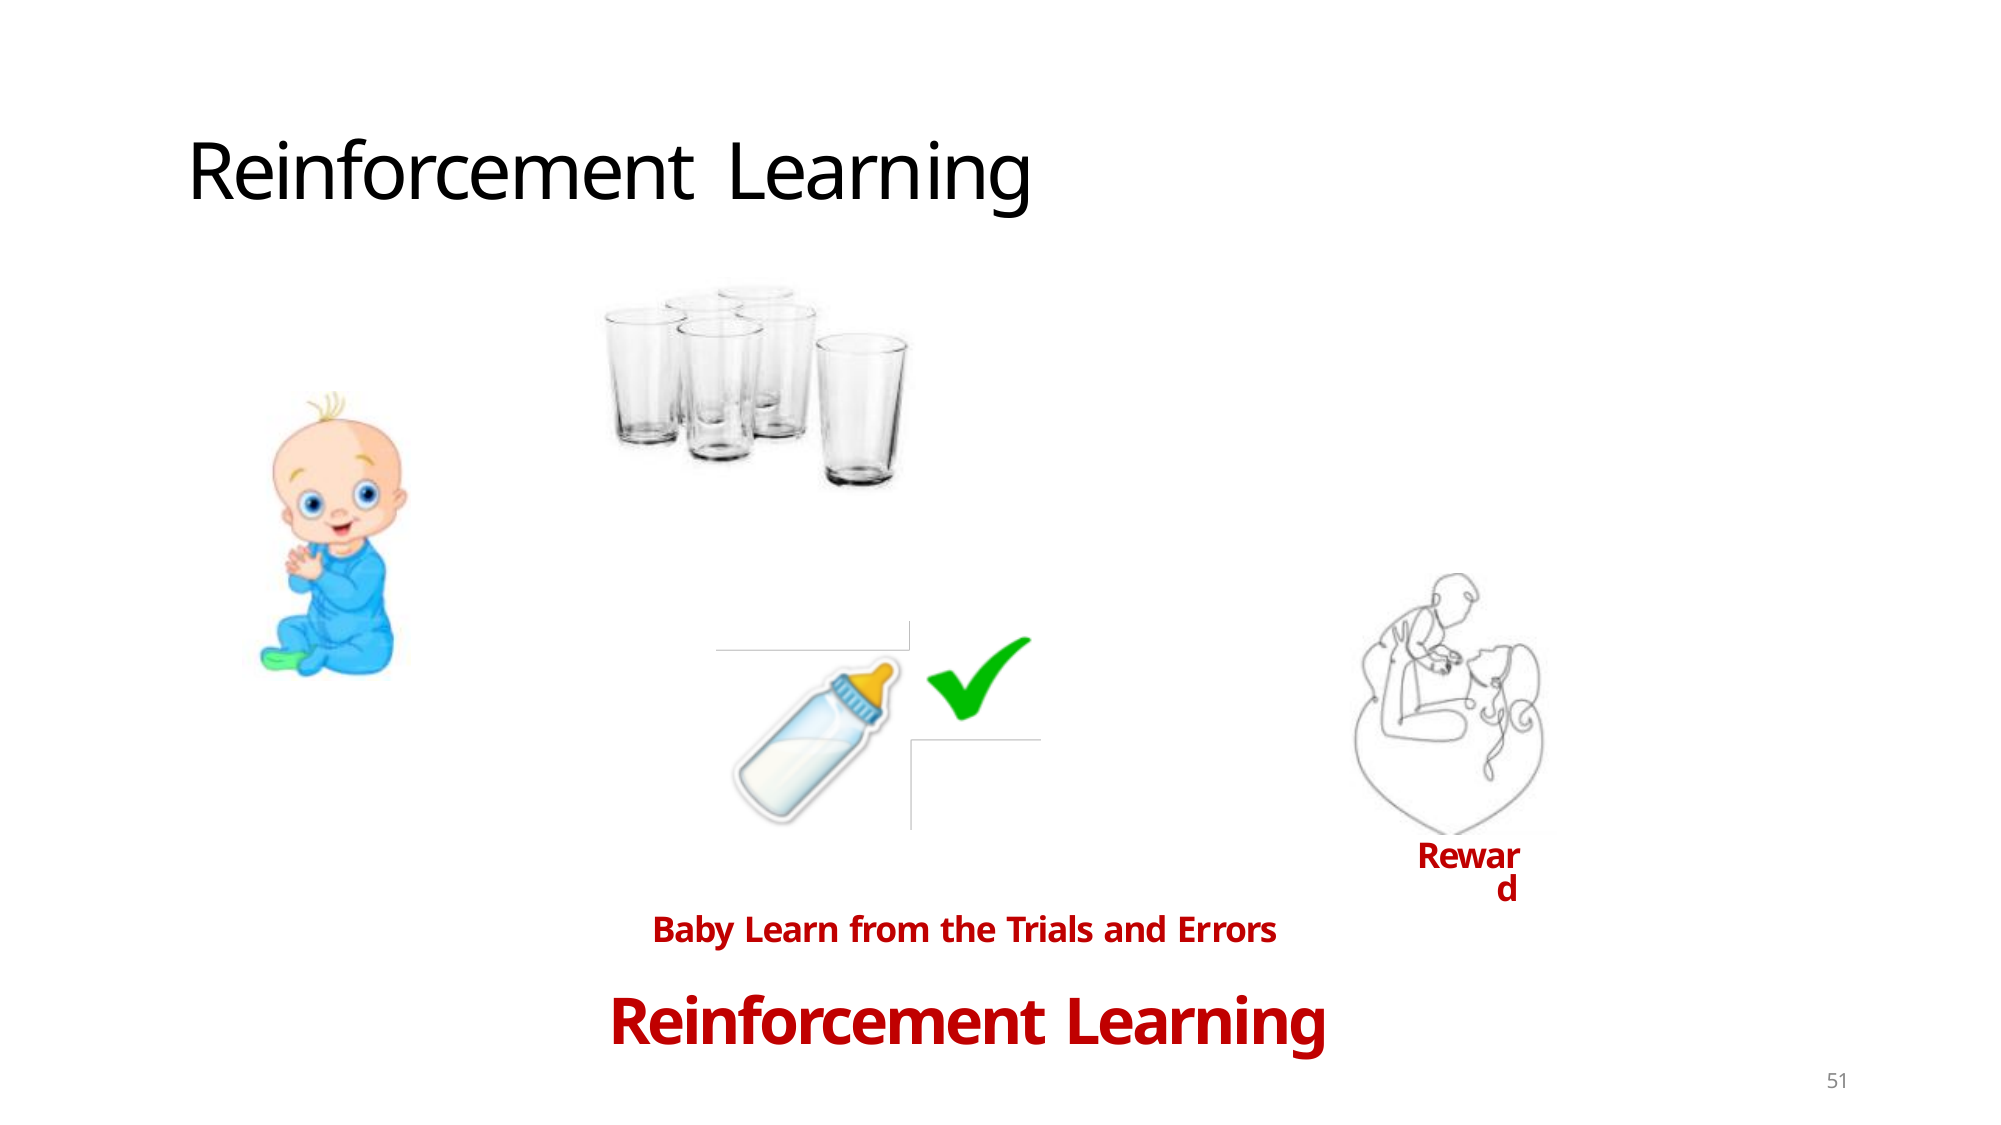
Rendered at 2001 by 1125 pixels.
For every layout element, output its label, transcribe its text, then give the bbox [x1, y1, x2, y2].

picture [594, 277, 916, 496]
text_box 51 [1821, 1060, 1850, 1095]
text_box Baby Learn from the Trials and Errors Reinforcement Learning [608, 910, 1339, 1077]
text_box Reinforcement Learning [158, 122, 1036, 219]
text_box Reward [1398, 840, 1519, 877]
picture [716, 621, 1041, 830]
picture [242, 391, 411, 681]
picture [1338, 573, 1557, 835]
